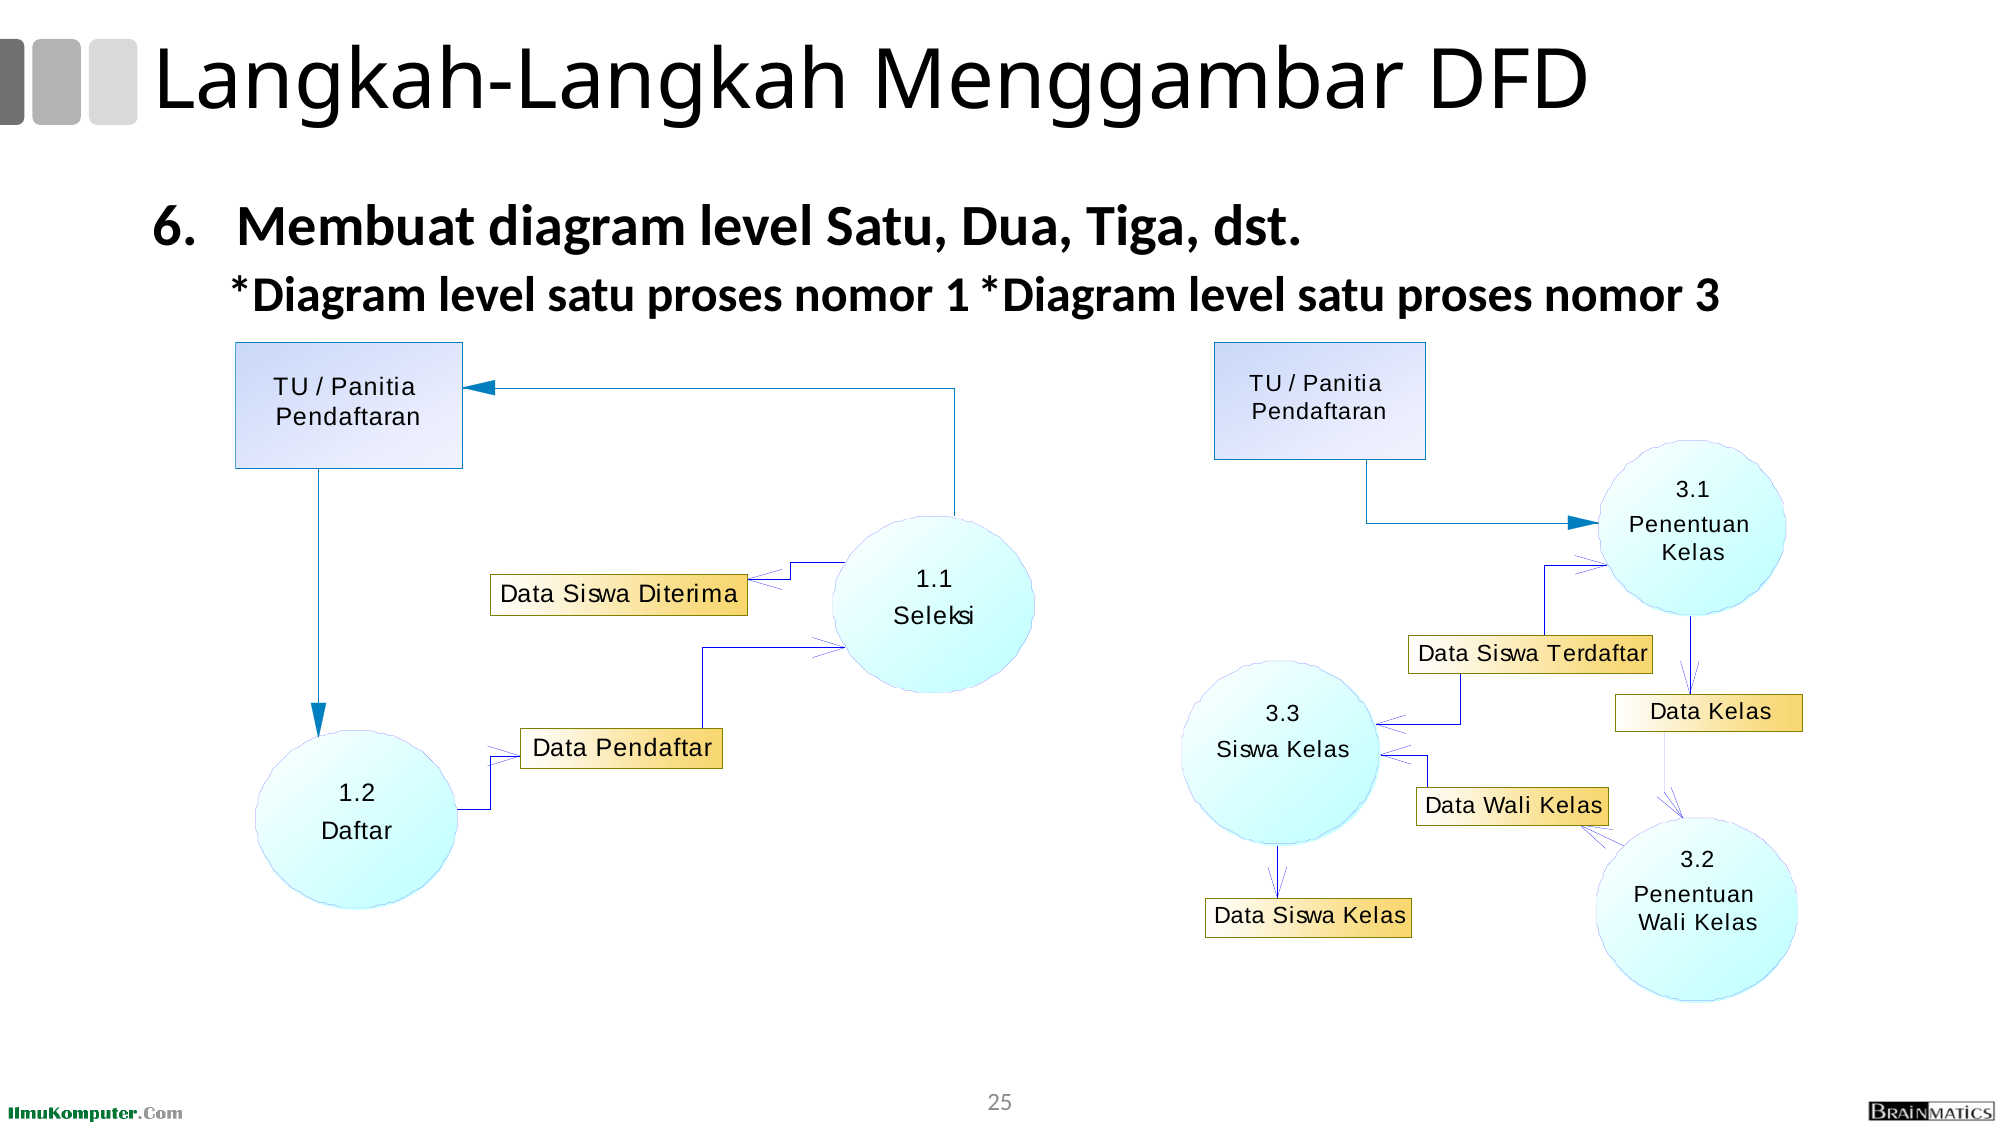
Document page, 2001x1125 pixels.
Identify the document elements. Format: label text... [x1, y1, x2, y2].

picture [235, 344, 461, 467]
picture [1866, 1099, 1997, 1123]
picture [1181, 342, 1808, 1009]
picture [1216, 344, 1424, 458]
picture [235, 342, 1041, 916]
slide_number 25 [774, 1074, 1225, 1125]
list Membuat diagram level Satu, Dua, Tiga, dst. *Diagram level satu proses nomor 1 *Diagram level satu proses nomor 3 [137, 187, 1863, 1063]
picture [6, 1101, 184, 1125]
title Langkah-Langkah Menggambar DFD [137, 24, 1997, 138]
